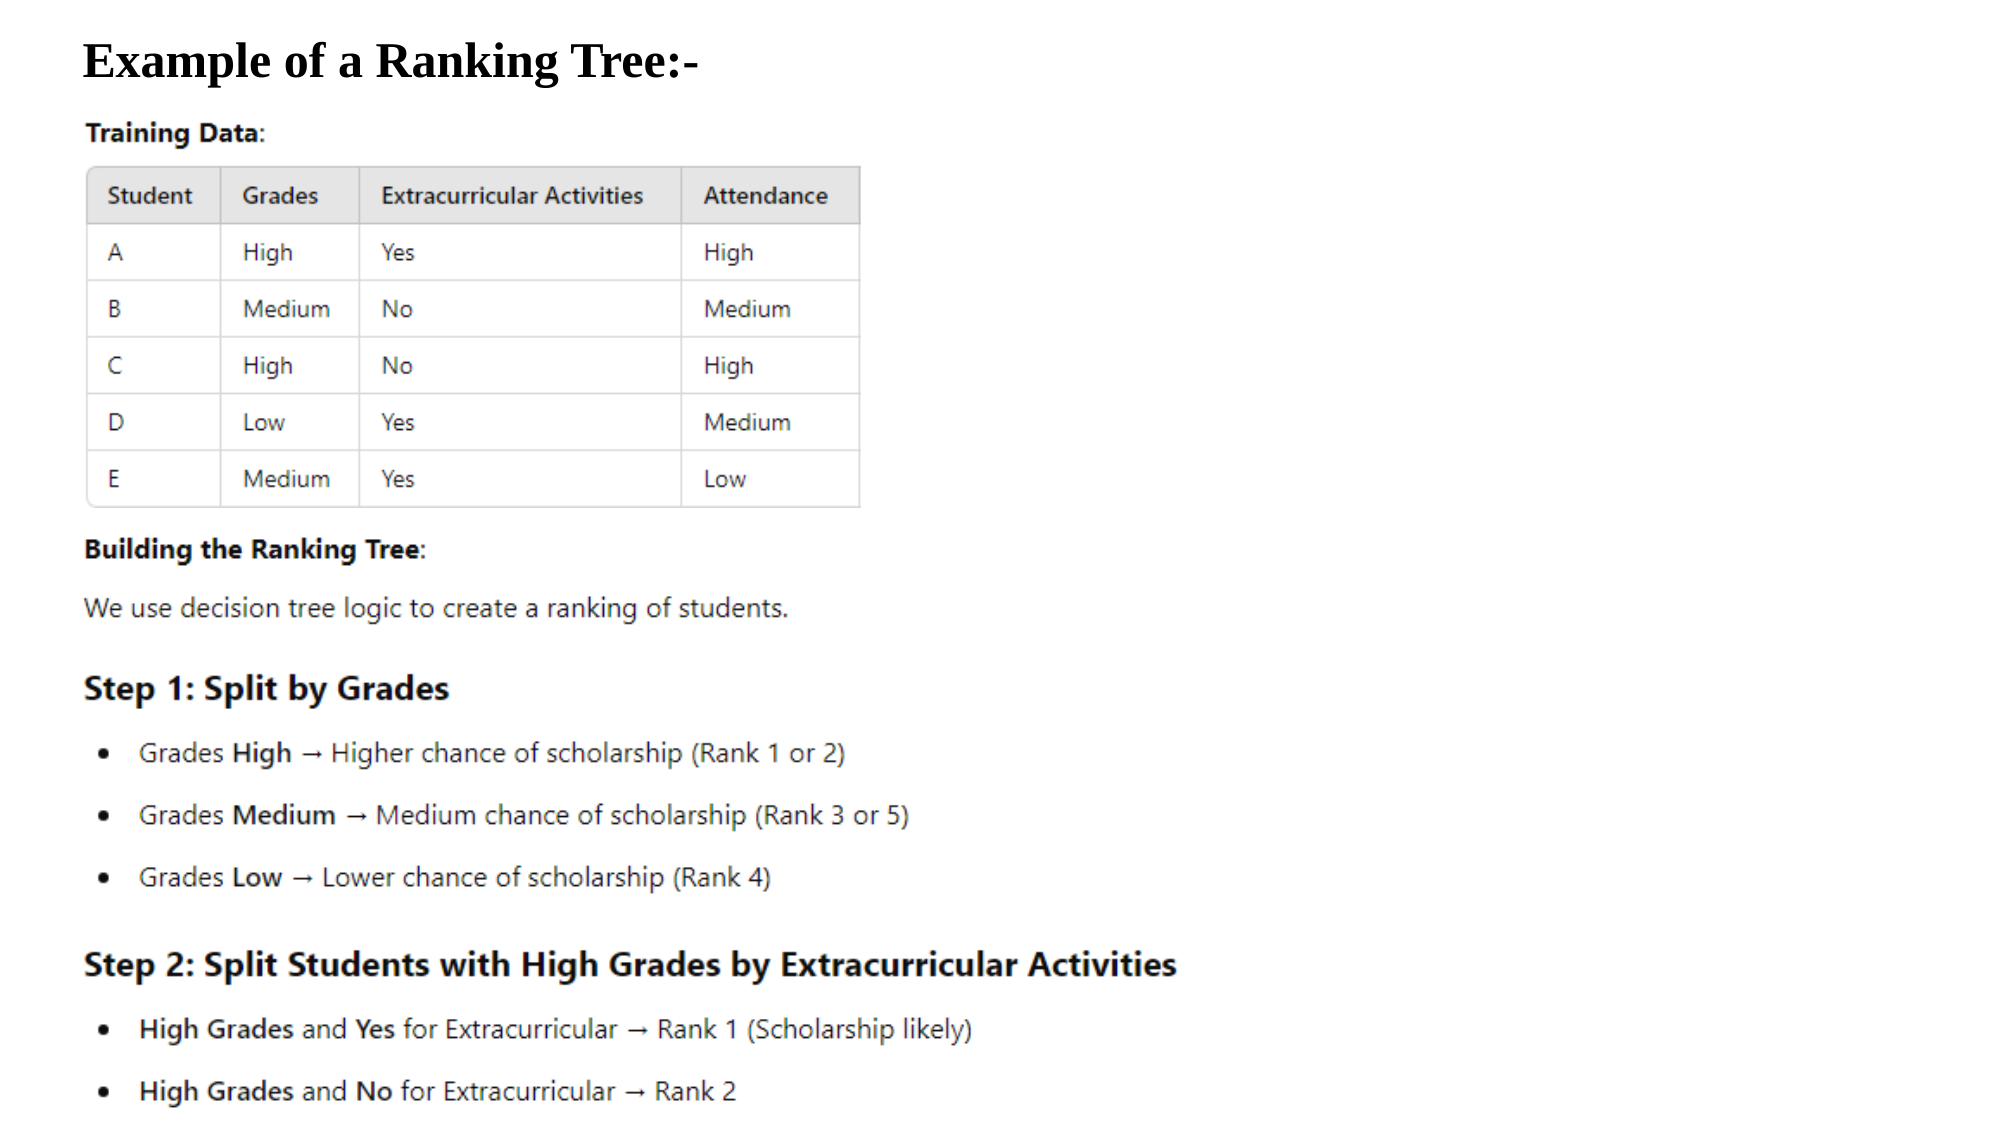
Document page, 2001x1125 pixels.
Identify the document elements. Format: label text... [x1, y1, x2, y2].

picture [71, 525, 1192, 1125]
list Example of a Ranking Tree:- [54, 19, 1963, 1098]
picture [71, 108, 861, 508]
